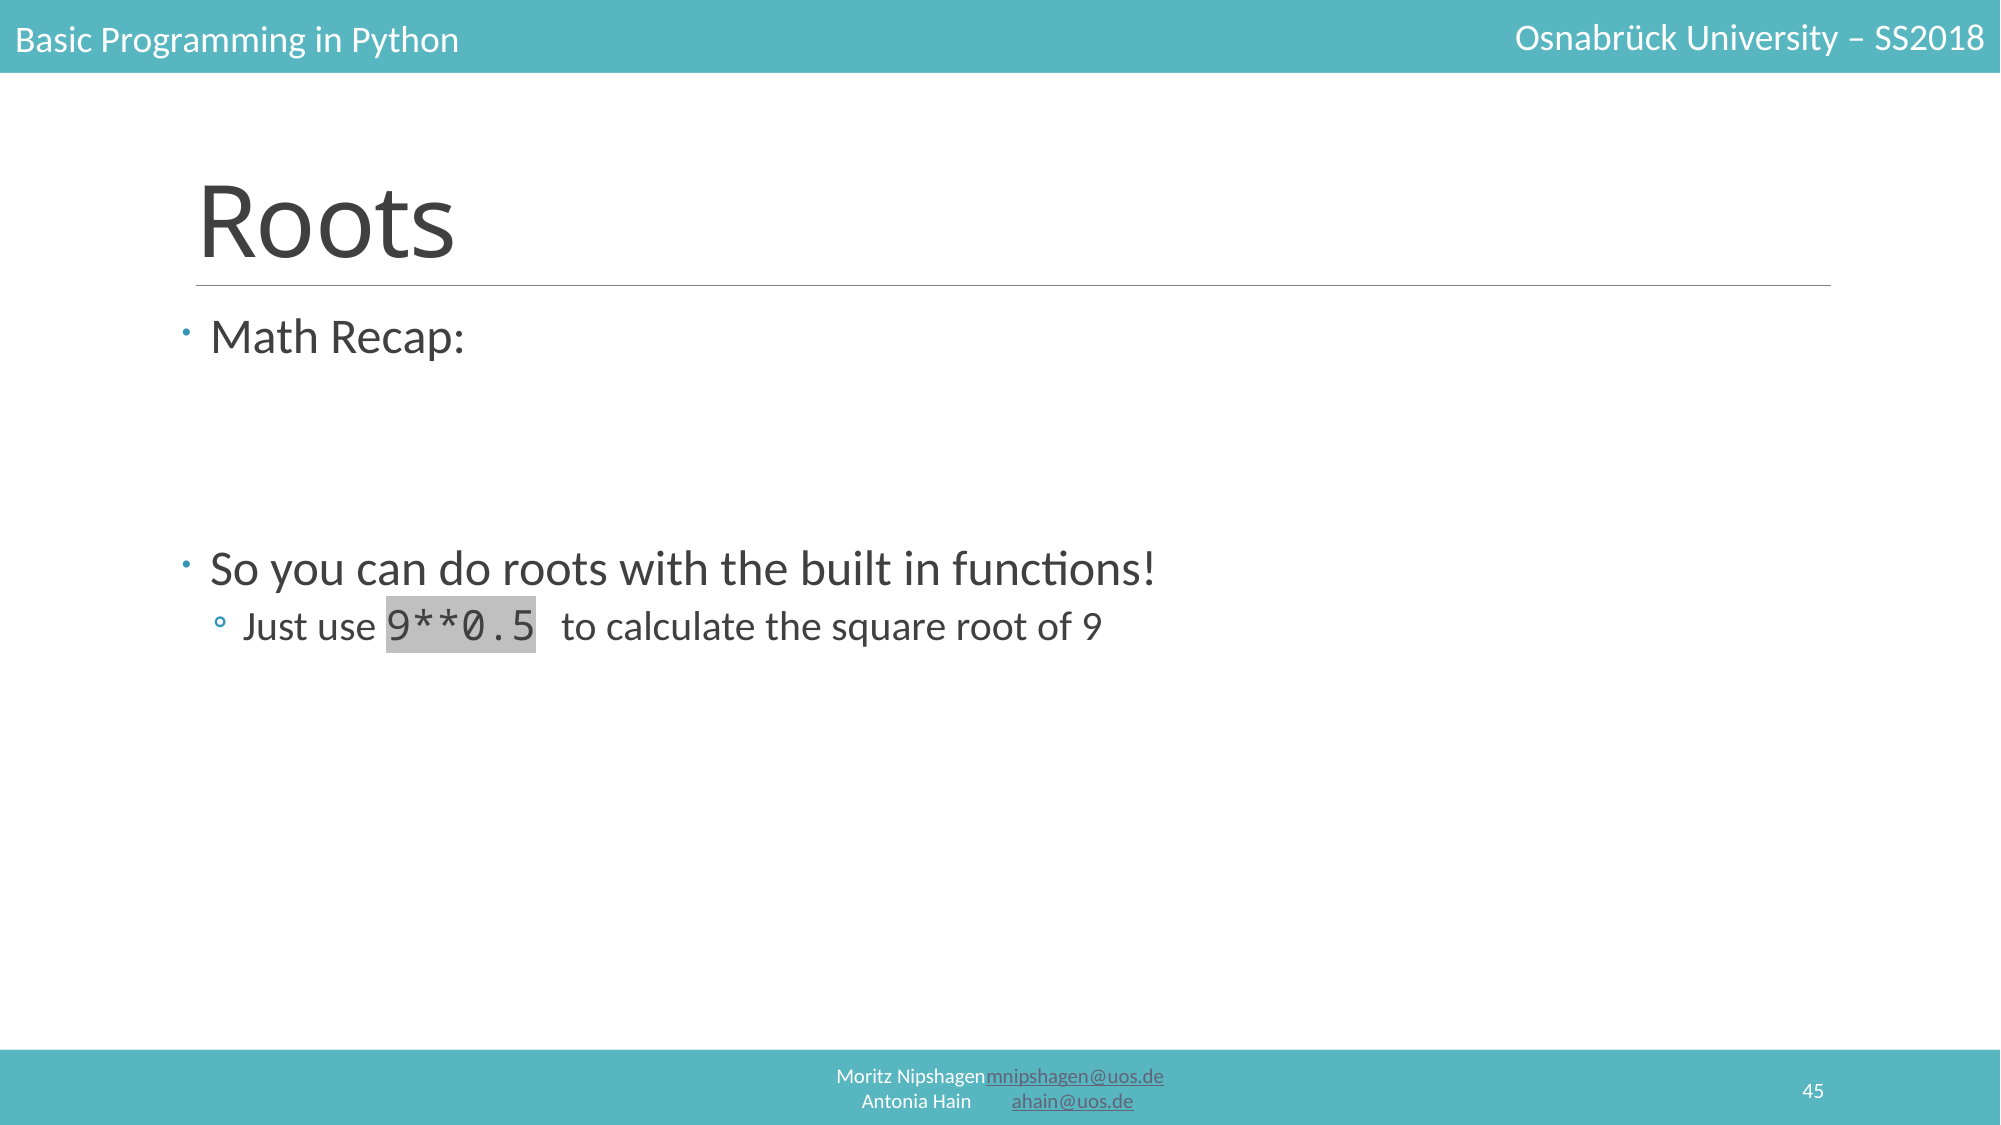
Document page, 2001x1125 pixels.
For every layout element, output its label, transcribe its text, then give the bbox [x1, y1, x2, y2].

slide_number 45 [1624, 1059, 1840, 1120]
title Roots [180, 162, 1830, 285]
